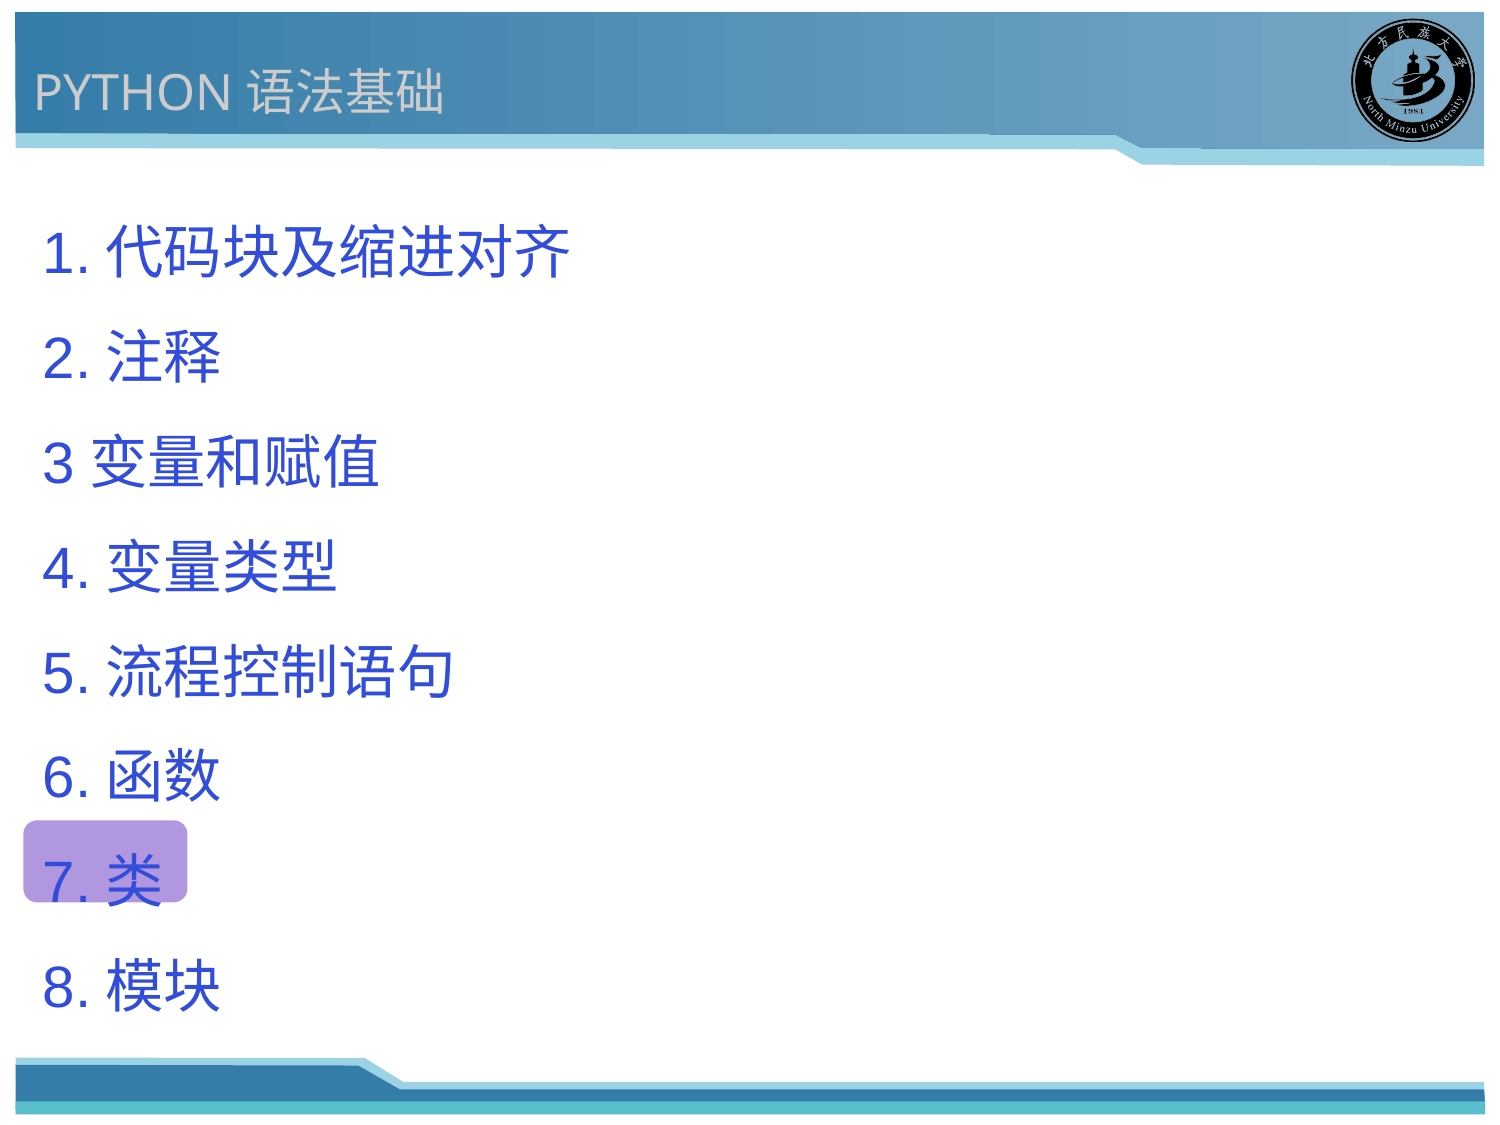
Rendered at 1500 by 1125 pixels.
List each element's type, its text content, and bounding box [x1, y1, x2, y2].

picture [1346, 13, 1480, 147]
text_box [23, 823, 28, 899]
text_box Python语法基础 [18, 53, 461, 128]
text_box 1.代码块及缩进对齐 2.注释 3变量和赋值 4.变量类型 5.流程控制语句 6.函数 7.类 8.模块 [28, 172, 1365, 1125]
